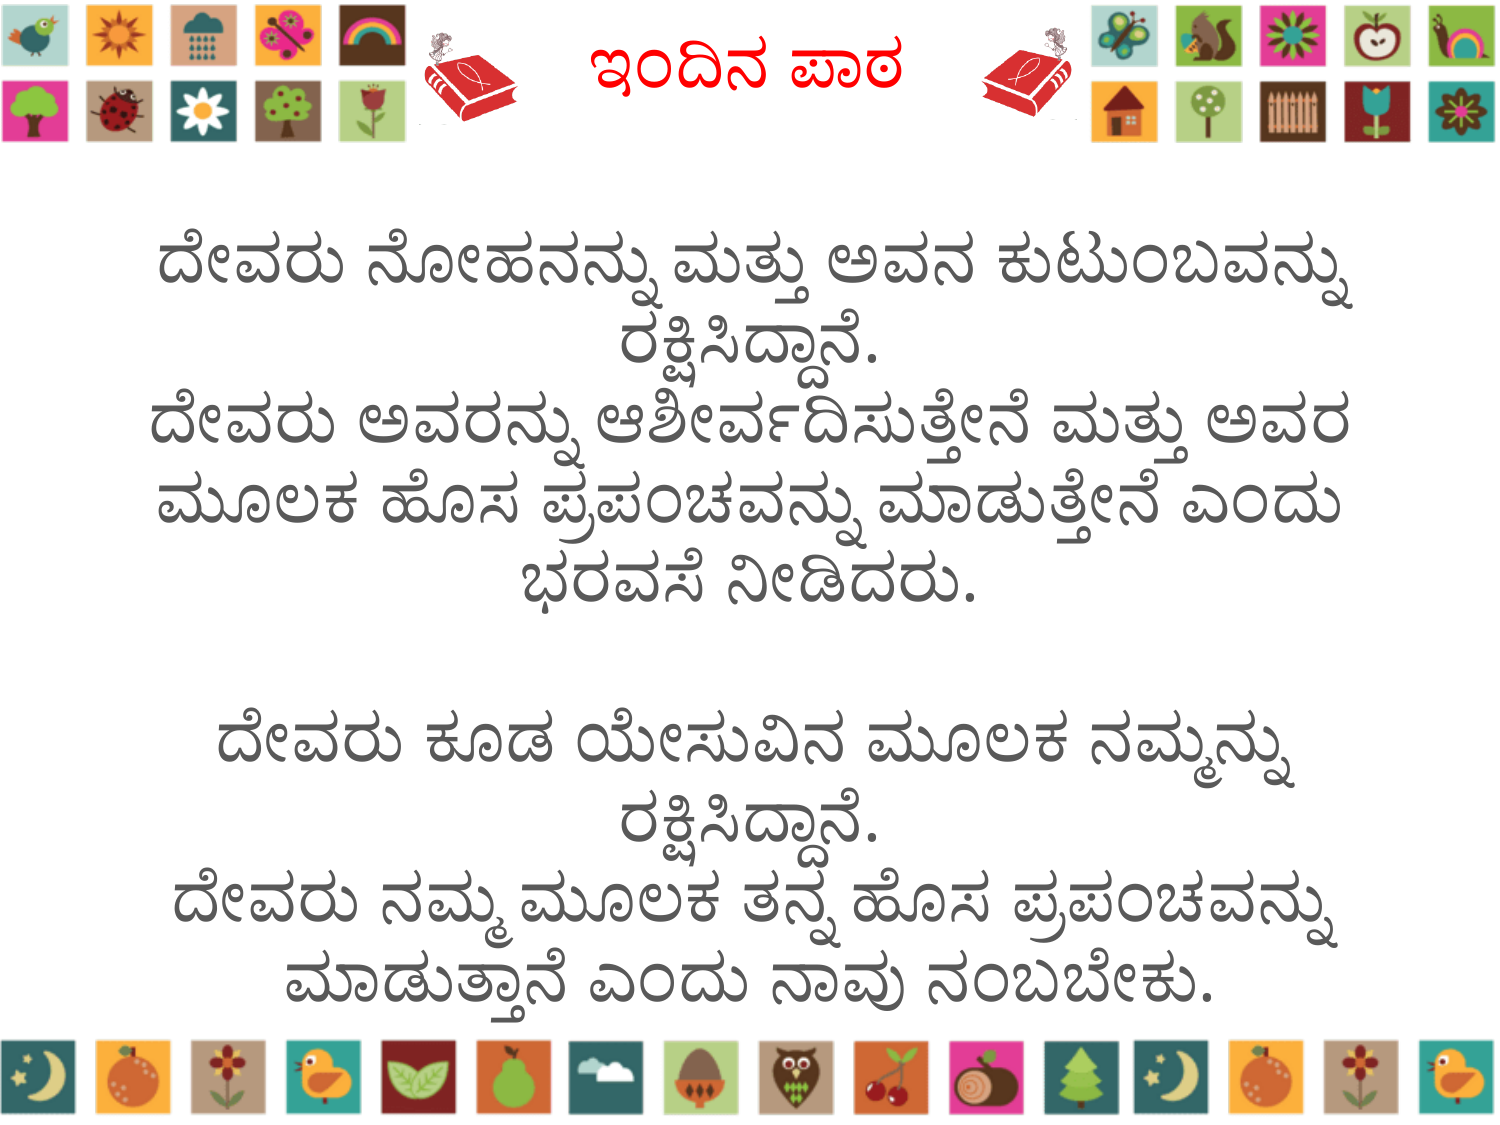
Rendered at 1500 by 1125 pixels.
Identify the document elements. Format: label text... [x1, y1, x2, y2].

text_box ದೇವರು ನೋಹನನ್ನು ಮತ್ತು ಅವನ ಕುಟುಂಬವನ್ನು ರಕ್ಷಿಸಿದ್ದಾನೆ. ದೇವರು ಅವರನ್ನು ಆಶೀರ್ವದಿಸುತ್ತೇನೆ ಮತ್ತು ಅವರ ಮೂಲಕ ಹೊಸ ಪ್ರಪಂಚವನ್ನು ಮಾಡುತ್ತೇನೆ ಎಂದು ಭರವಸೆ ನೀಡಿದರು. ದೇವರು ಕೂಡ ಯೇಸುವಿನ ಮೂಲಕ ನಮ್ಮನ್ನು ರಕ್ಷಿಸಿದ್ದಾನೆ. ದೇವರು ನಮ್ಮ ಮೂಲಕ ತನ್ನ ಹೊಸ ಪ್ರಪಂಚವನ್ನು ಮಾಡುತ್ತಾನೆ ಎಂದು ನಾವು ನಂಬಬೇಕು. [76, 208, 1424, 1023]
picture [950, 3, 1500, 150]
text_box ಇಂದಿನ ಪಾಠ [425, 13, 948, 109]
picture [0, 3, 550, 150]
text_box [0, 1028, 1500, 1118]
